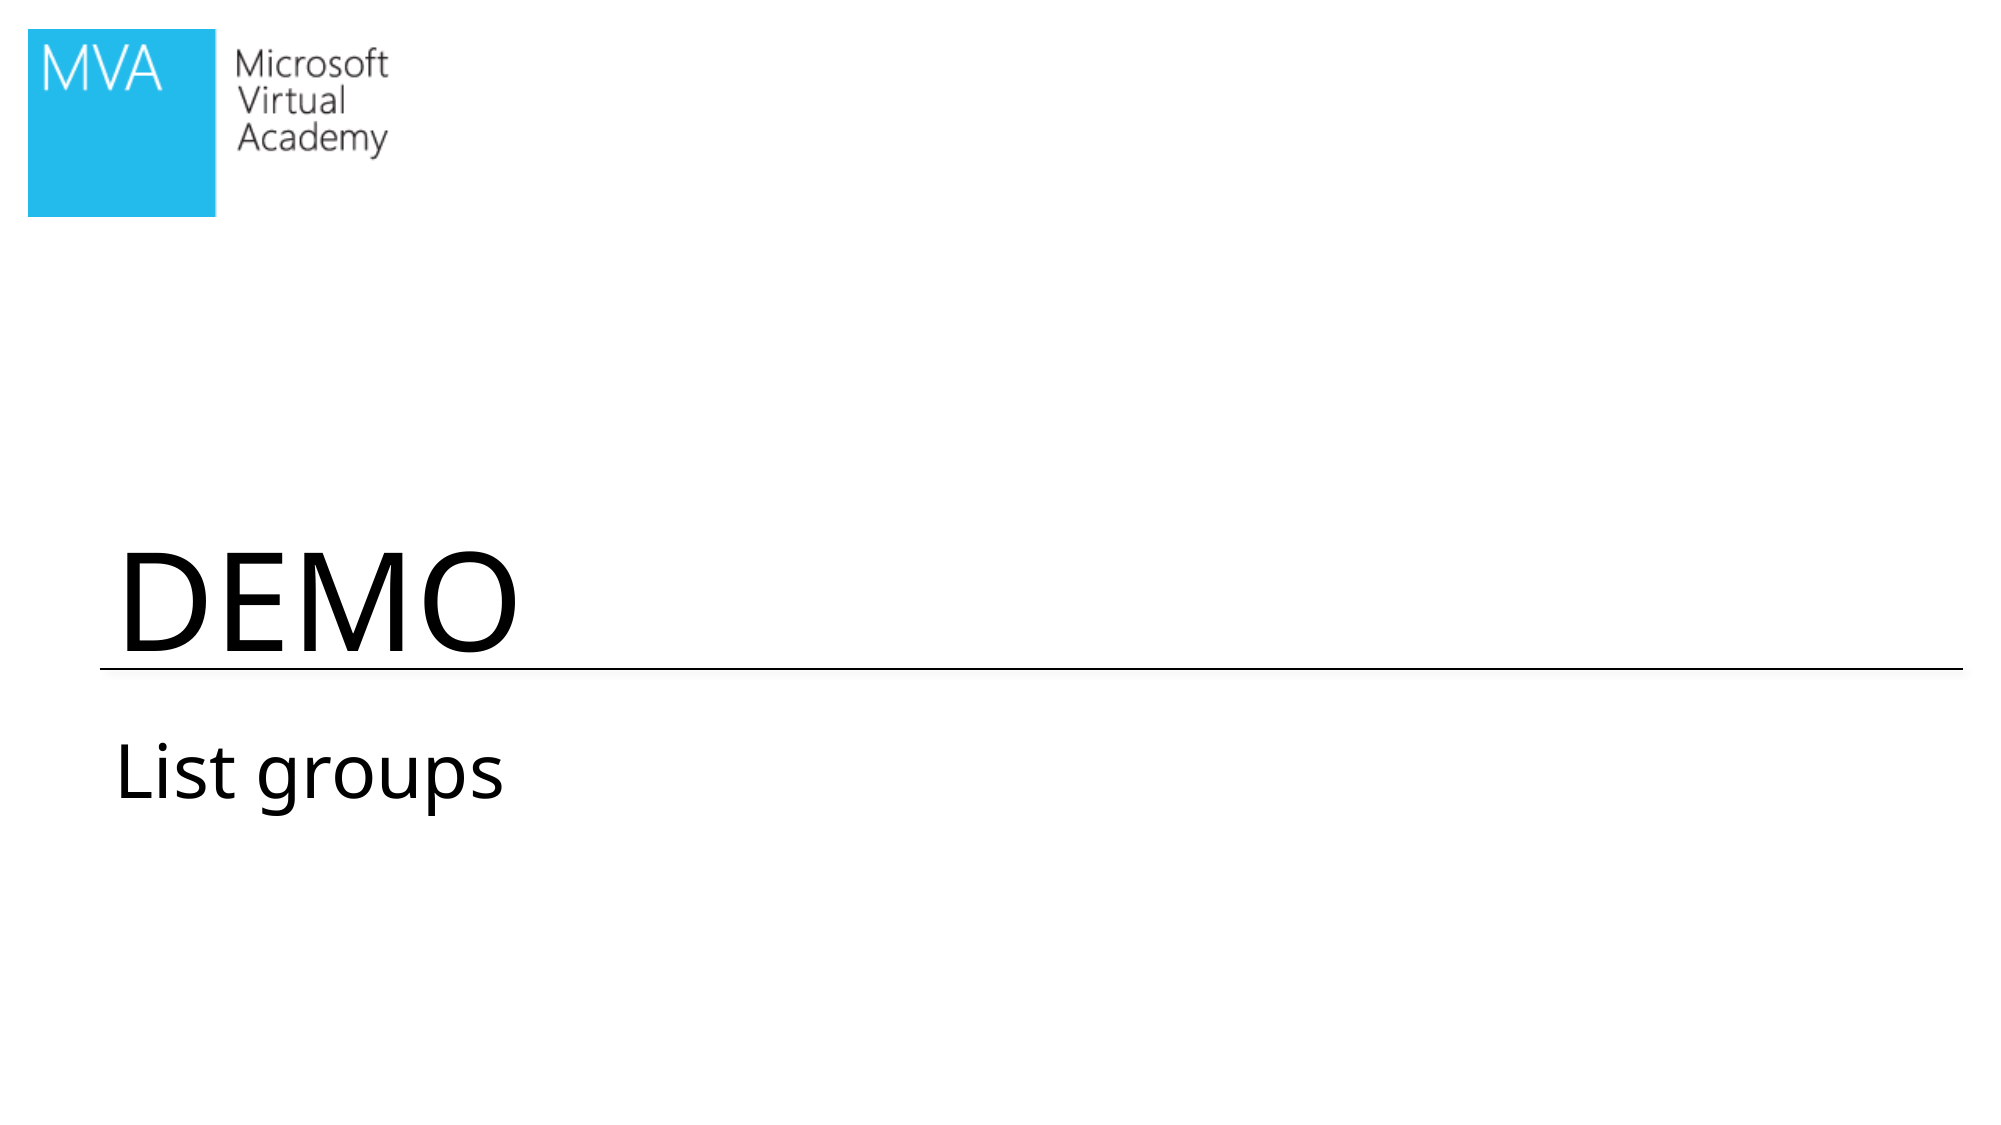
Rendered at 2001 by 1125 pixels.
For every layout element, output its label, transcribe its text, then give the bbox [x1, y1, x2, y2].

picture [28, 29, 497, 217]
title List groups [99, 733, 1976, 1009]
